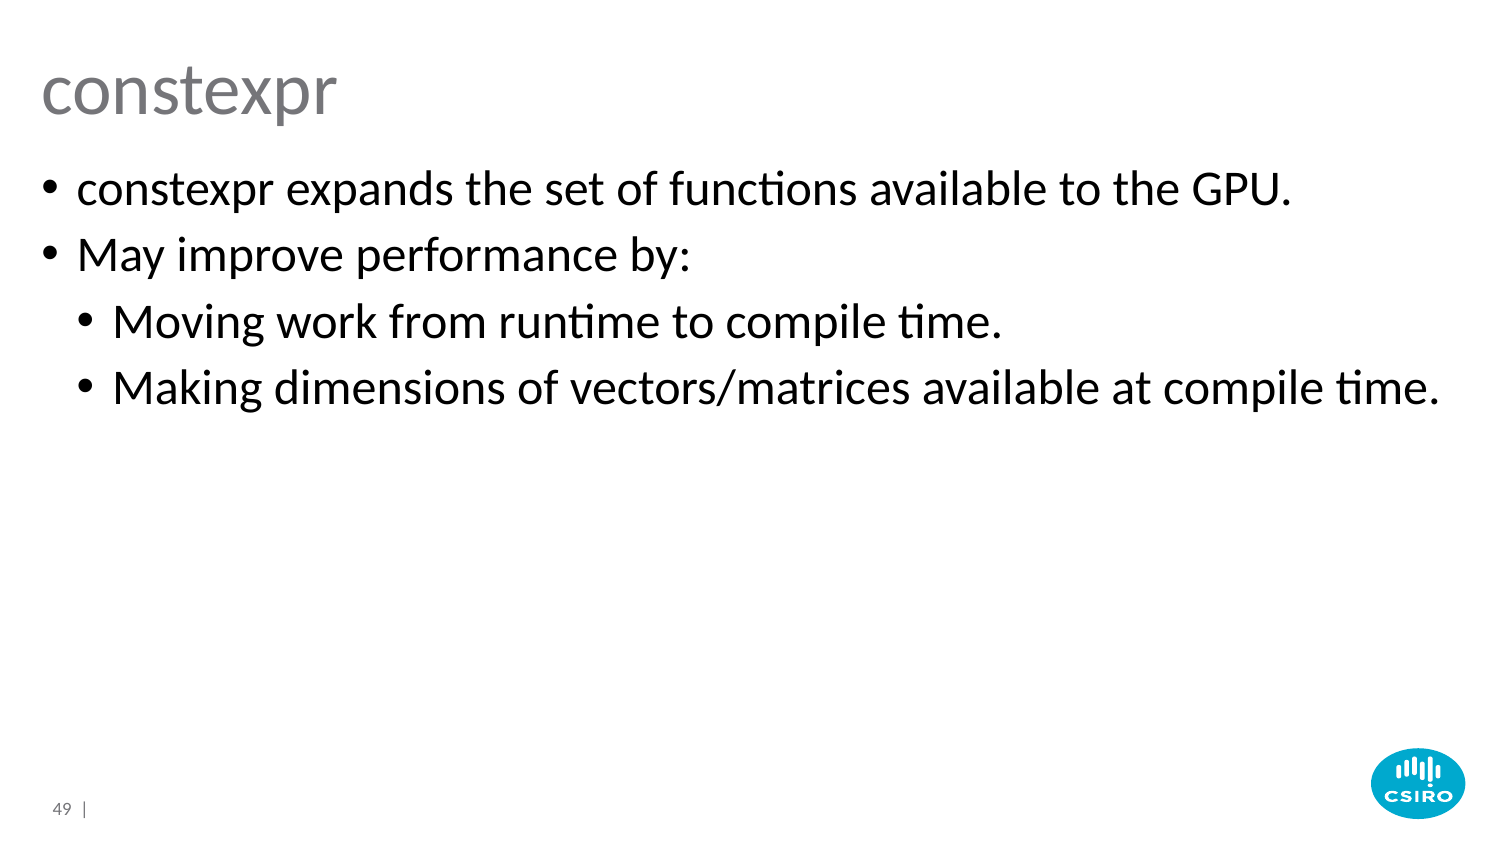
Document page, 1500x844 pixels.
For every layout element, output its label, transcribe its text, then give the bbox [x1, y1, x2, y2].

list constexpr expands the set of functions available to the GPU. May improve performance by: Moving work from runtime to compile time. Making dimensions of vectors/matrices available at compile time. [41, 161, 1459, 749]
slide_number 49 | [41, 800, 89, 816]
title constexpr [41, 39, 1459, 145]
